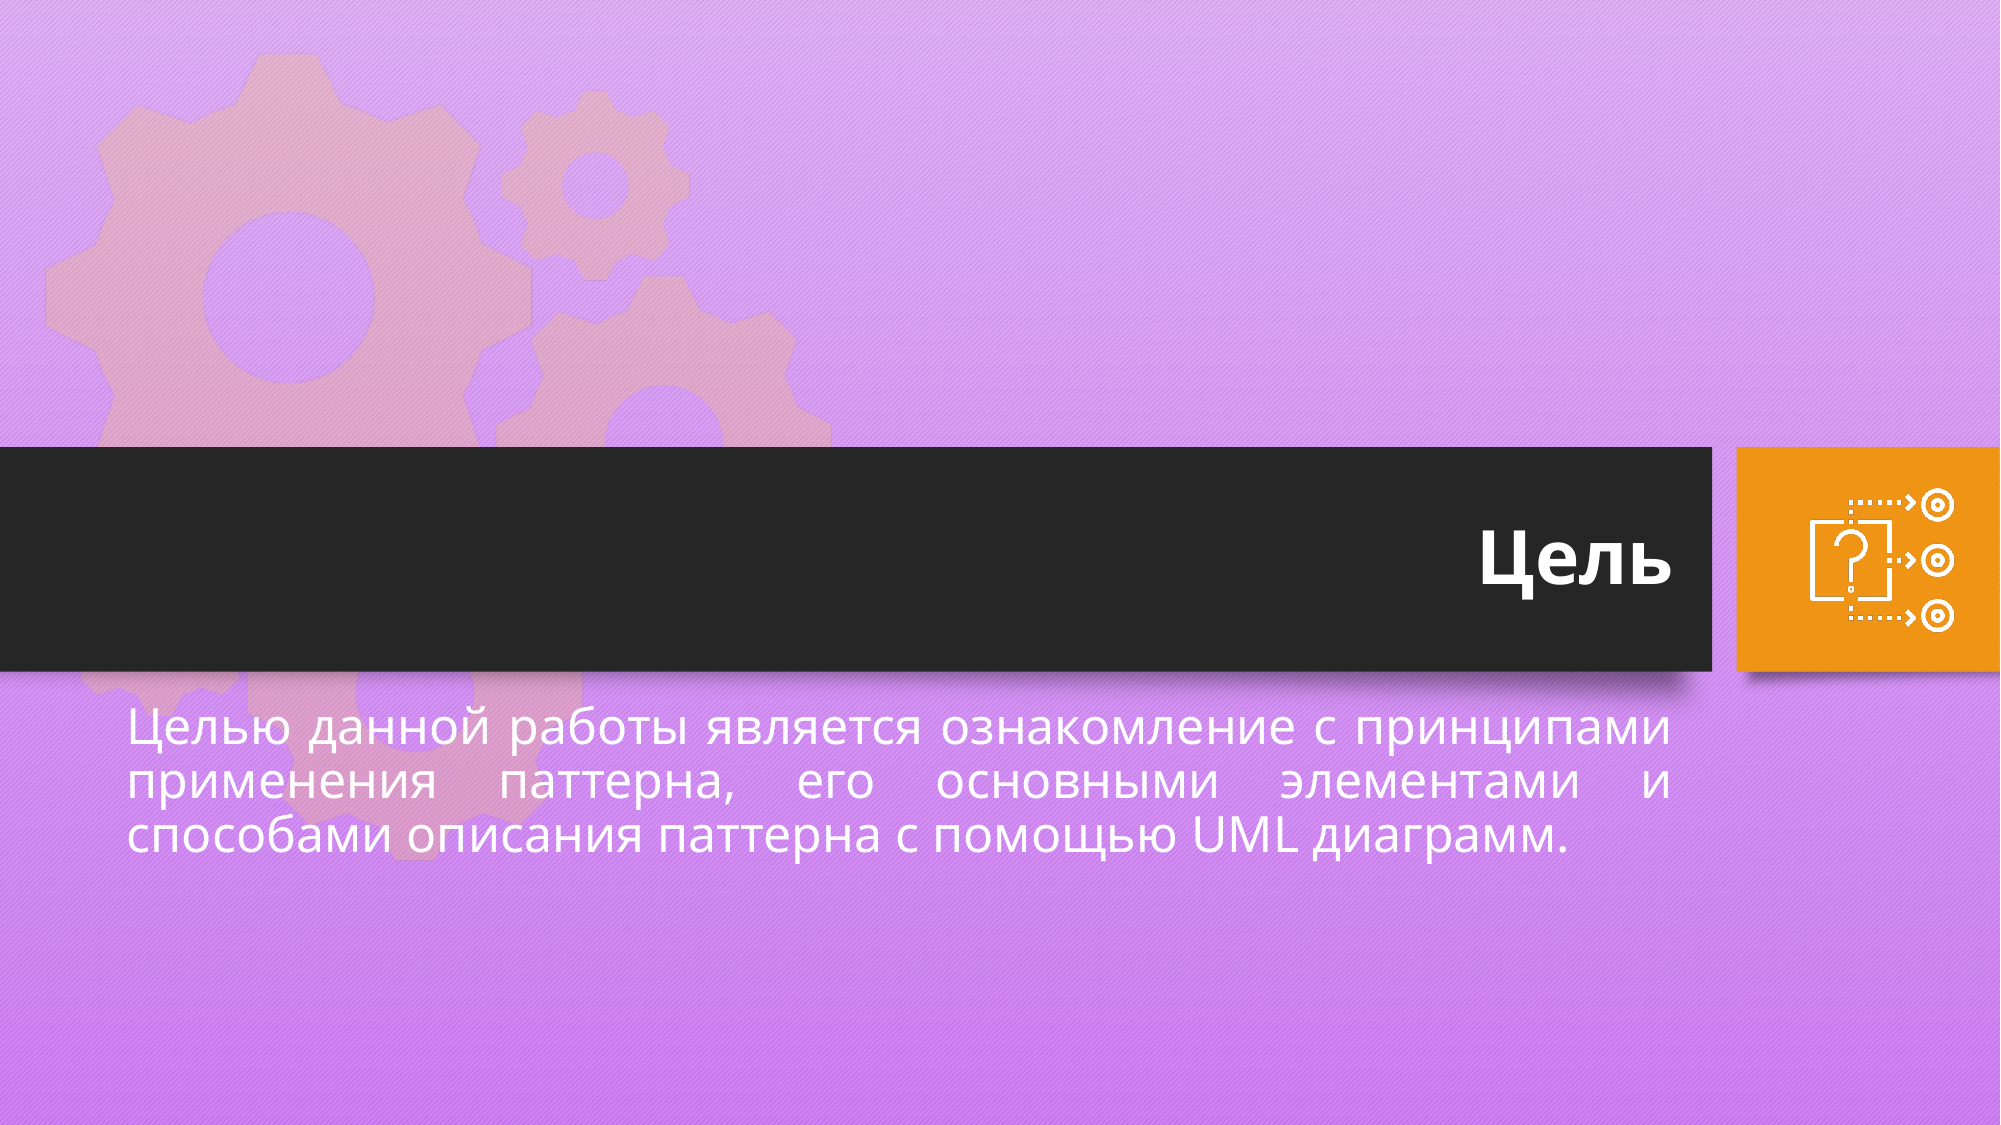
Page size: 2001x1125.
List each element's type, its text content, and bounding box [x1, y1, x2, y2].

list Целью данной работы является ознакомление с принципами применения паттерна, его основными элементами и способами описания паттерна с помощью UML диаграмм. [111, 694, 1689, 974]
title Цель [111, 470, 1689, 650]
picture [29, 12, 901, 447]
picture [1804, 483, 1959, 638]
picture [1736, 672, 2000, 695]
picture [0, 672, 1713, 757]
